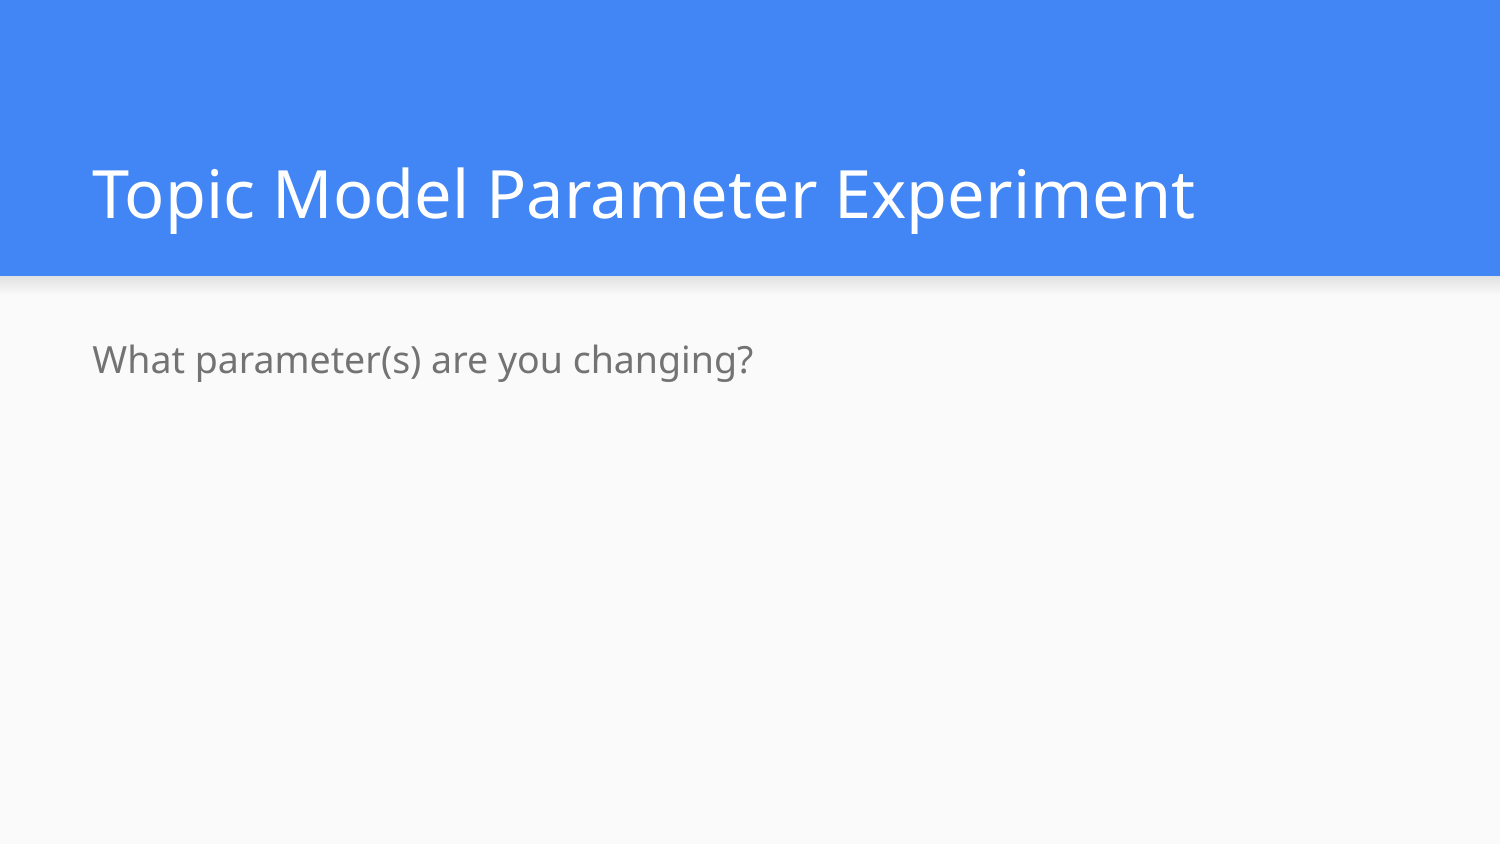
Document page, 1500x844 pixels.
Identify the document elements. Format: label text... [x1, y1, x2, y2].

list What parameter(s) are you changing? [77, 314, 1427, 760]
title Topic Model Parameter Experiment [77, 121, 1427, 248]
